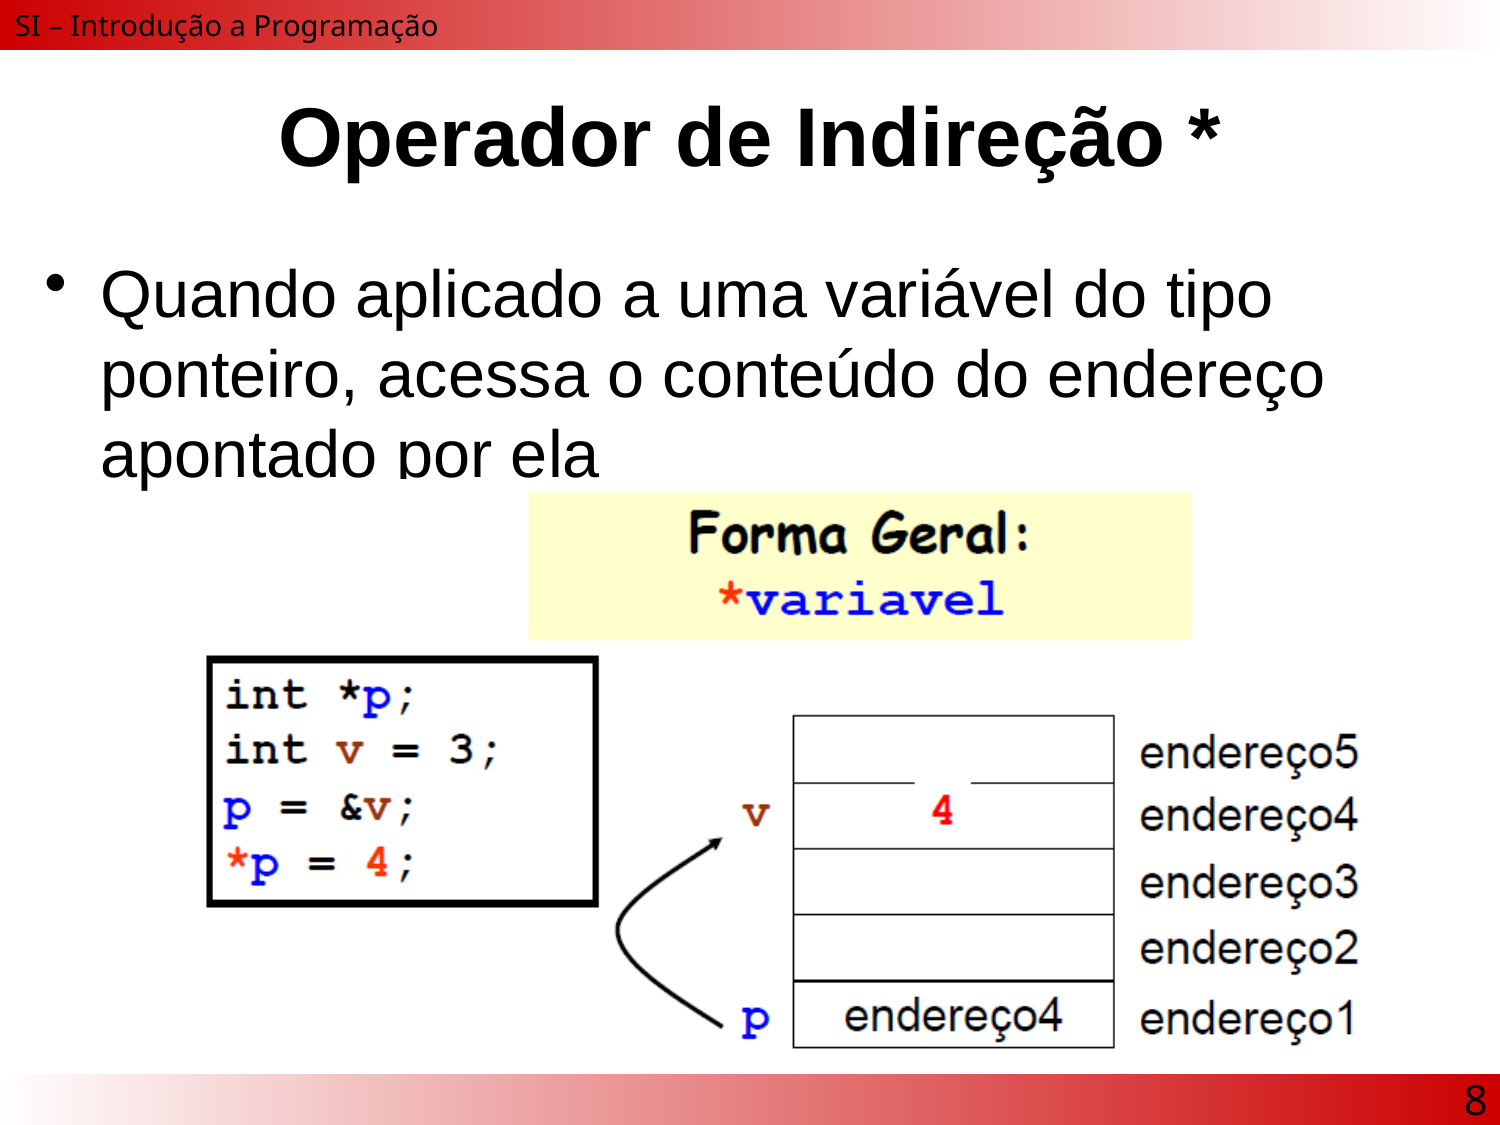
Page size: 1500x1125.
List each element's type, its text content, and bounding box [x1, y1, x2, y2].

picture [187, 479, 1412, 1070]
list Quando aplicado a uma variável do tipo ponteiro, acessa o conteúdo do endereço apontado por ela [29, 243, 1460, 1063]
slide_number 8 [1299, 1065, 1500, 1125]
title Operador de Indireção * [0, 77, 1500, 188]
